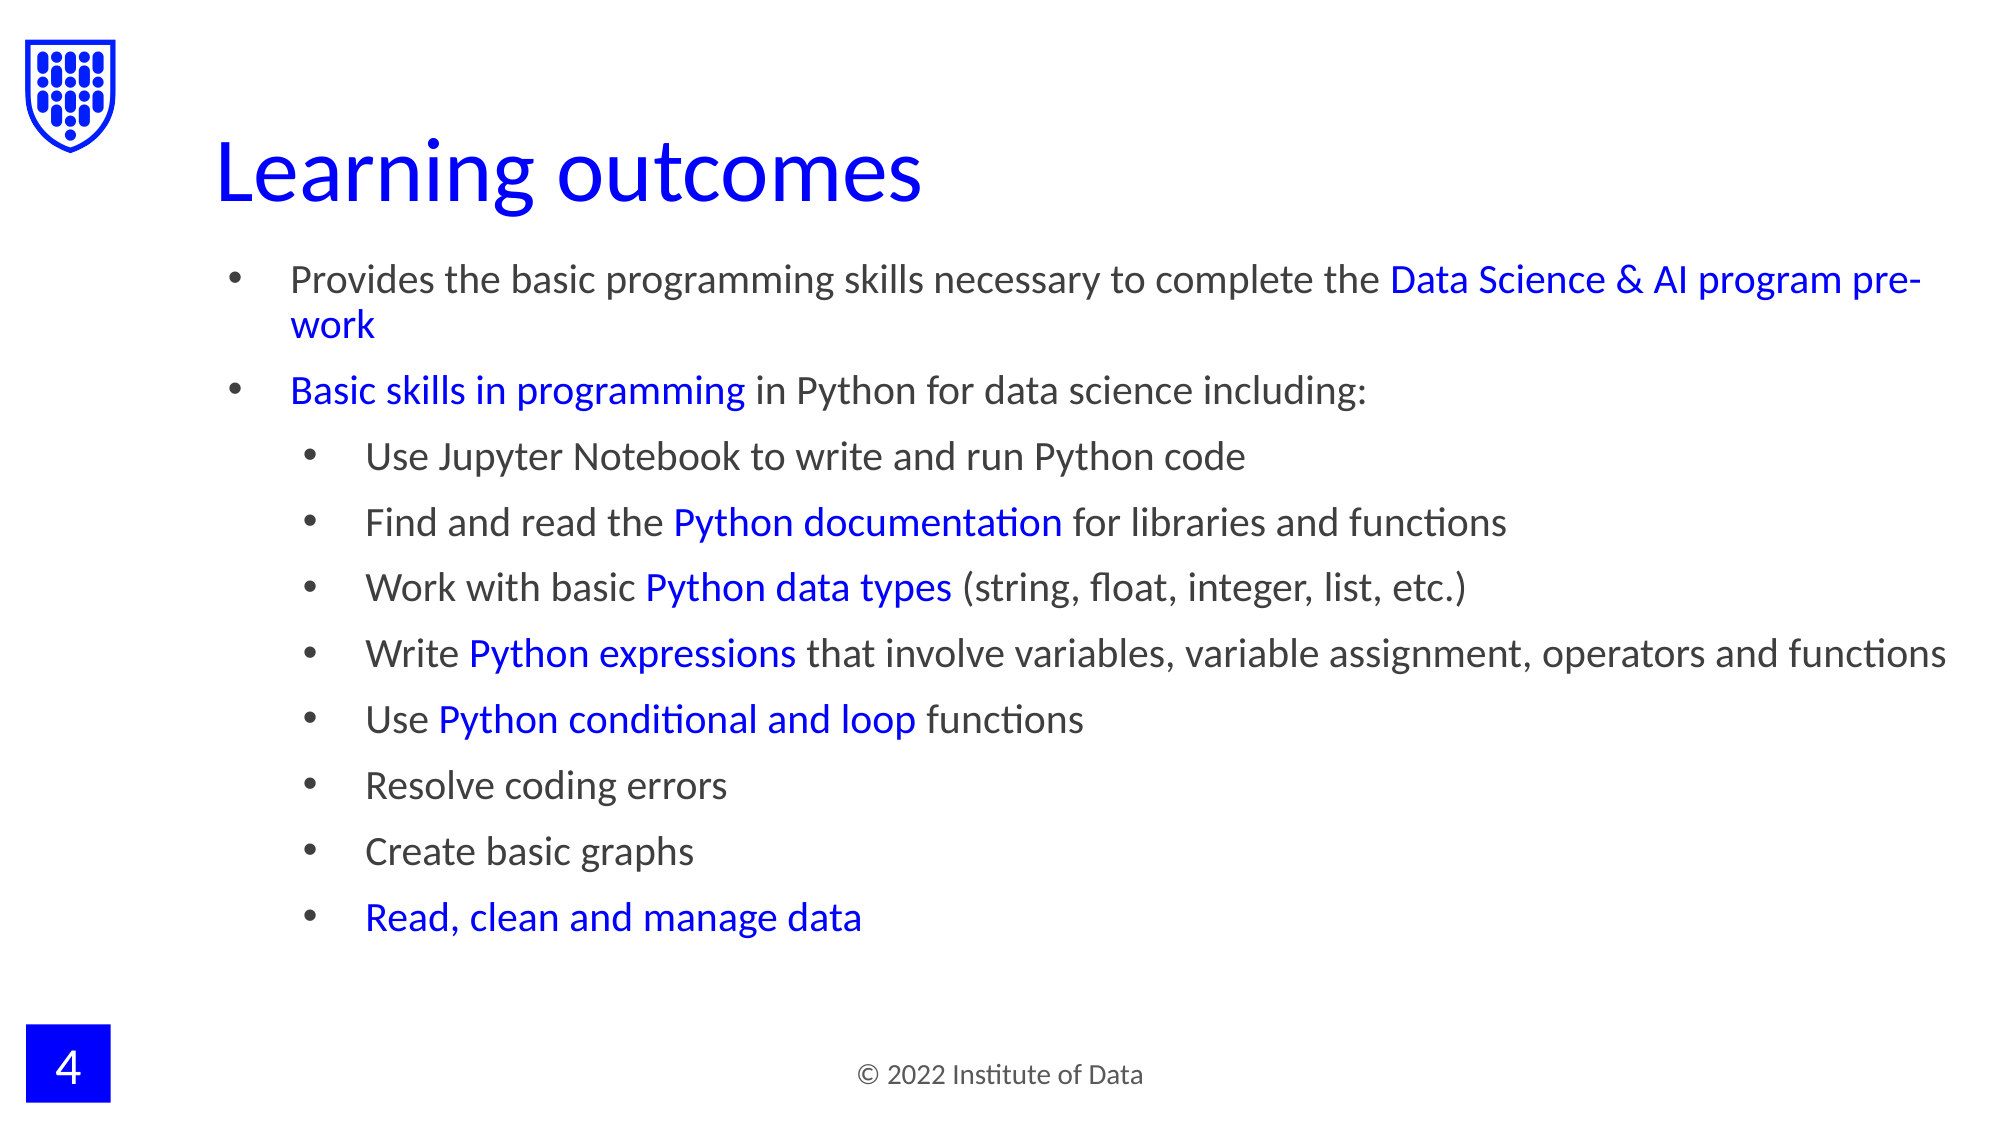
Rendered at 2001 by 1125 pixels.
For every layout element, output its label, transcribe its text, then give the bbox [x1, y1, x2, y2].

title Learning outcomes [207, 61, 1965, 229]
picture [0, 25, 141, 167]
list Provides the basic programming skills necessary to complete the Data Science & AI program pre-work Basic skills in programming in Python for data science including: Use Jupyter Notebook to write and run Python code Find and read the Python documentation for libraries and functions Work with basic Python data types (string, float, integer, list, etc.) Write Python expressions that involve variables, variable assignment, operators and functions Use Python conditional and loop functions Resolve coding errors Create basic graphs Read, clean and manage data [207, 249, 1965, 1042]
